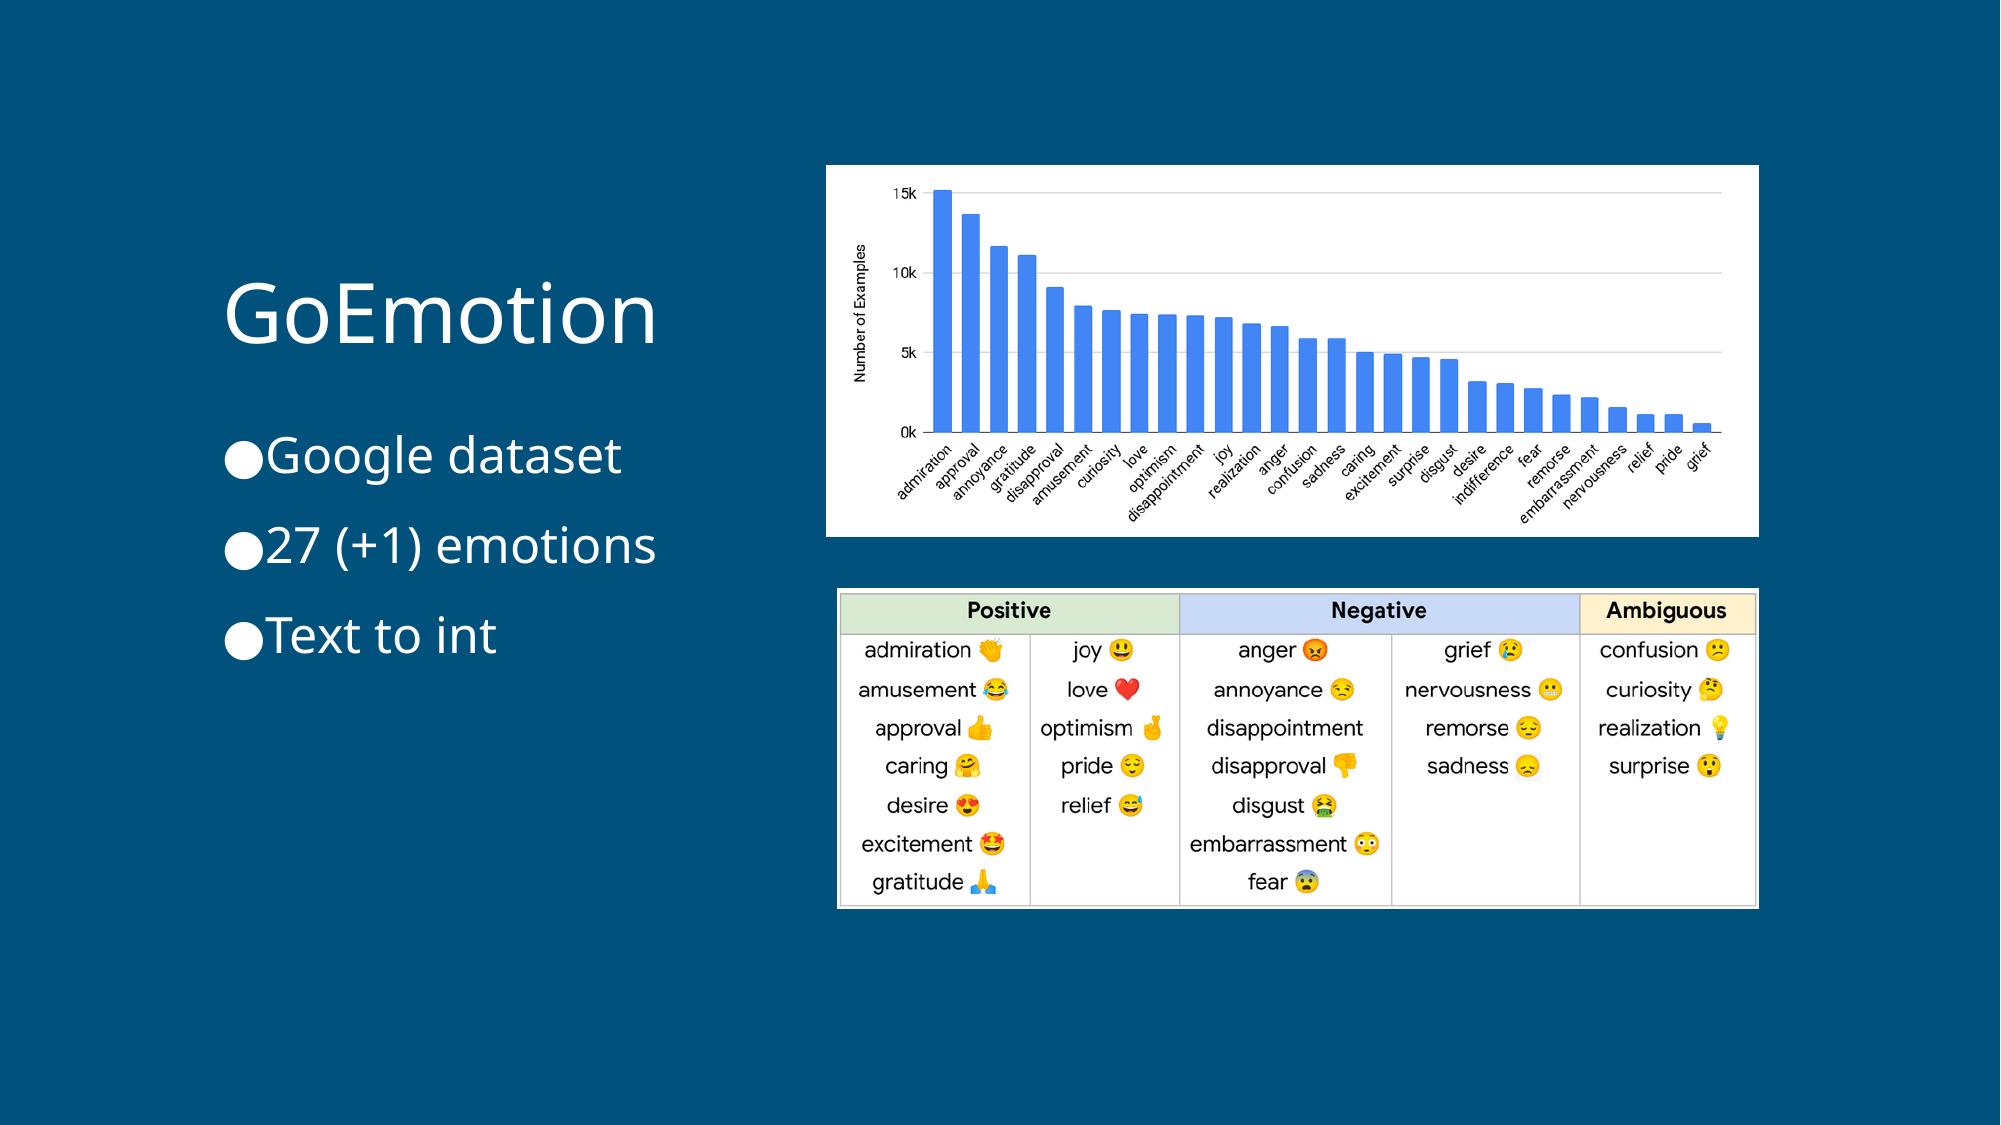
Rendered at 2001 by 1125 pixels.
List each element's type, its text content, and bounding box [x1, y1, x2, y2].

list Google dataset 27 (+1) emotions Text to int [206, 419, 1020, 1031]
picture [827, 166, 1758, 536]
picture [838, 589, 1758, 908]
title GoEmotion [206, 104, 1020, 369]
